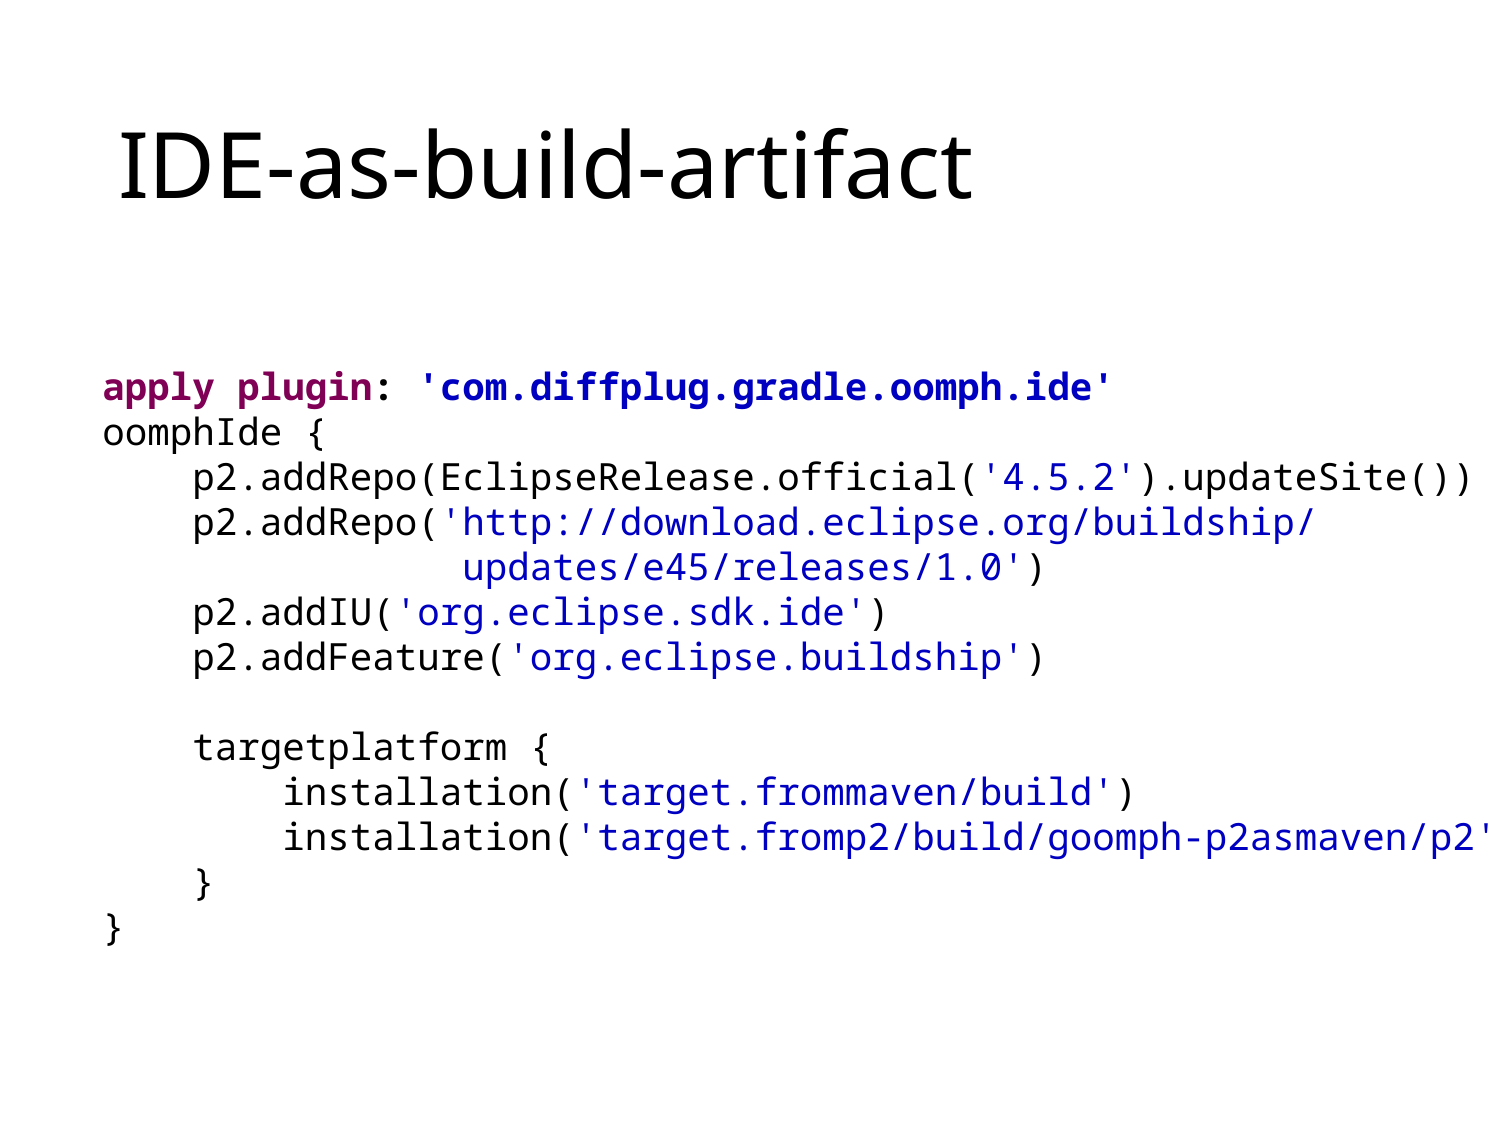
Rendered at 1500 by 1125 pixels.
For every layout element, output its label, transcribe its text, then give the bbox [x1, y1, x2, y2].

title IDE-as-build-artifact [103, 59, 1397, 278]
text_box apply plugin: 'com.diffplug.gradle.oomph.ide' oomphIde { p2.addRepo(EclipseRelease.official('4.5.2').updateSite()) p2.addRepo('http://download.eclipse.org/buildship/ updates/e45/releases/1.0') p2.addIU('org.eclipse.sdk.ide') p2.addFeature('org.eclipse.buildship') targetplatform { installation('target.frommaven/build') installation('target.fromp2/build/goomph-p2asmaven/p2') } } [87, 355, 1500, 956]
